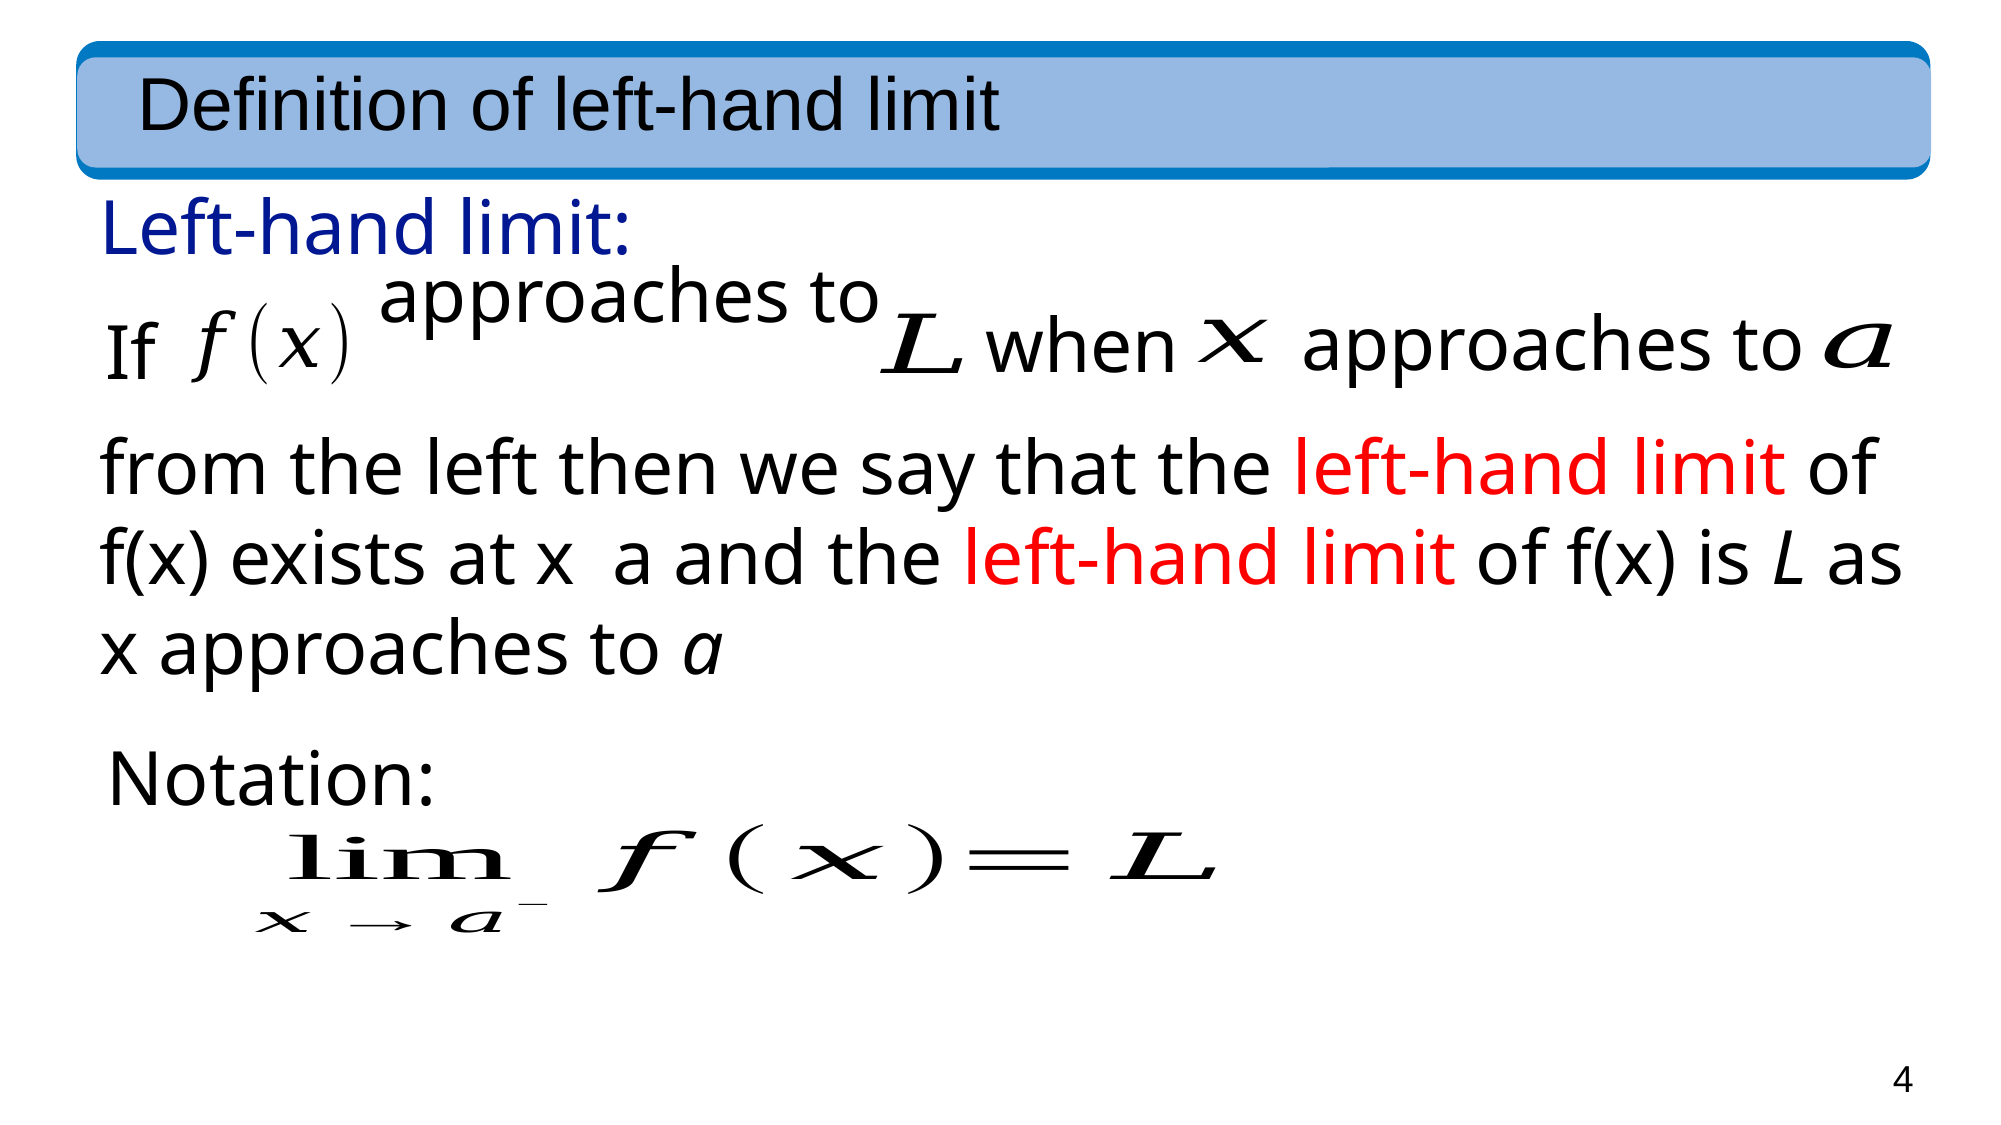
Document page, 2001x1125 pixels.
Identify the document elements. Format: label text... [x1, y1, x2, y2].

text_box Left-hand limit: [99, 179, 1300, 278]
text_box approaches to [379, 247, 887, 395]
text_box If [105, 304, 163, 402]
text_box when [985, 297, 1188, 395]
text_box Notation: [106, 730, 890, 828]
text_box approaches to [1301, 295, 1836, 393]
title Definition of left-hand limit [137, 65, 1863, 176]
